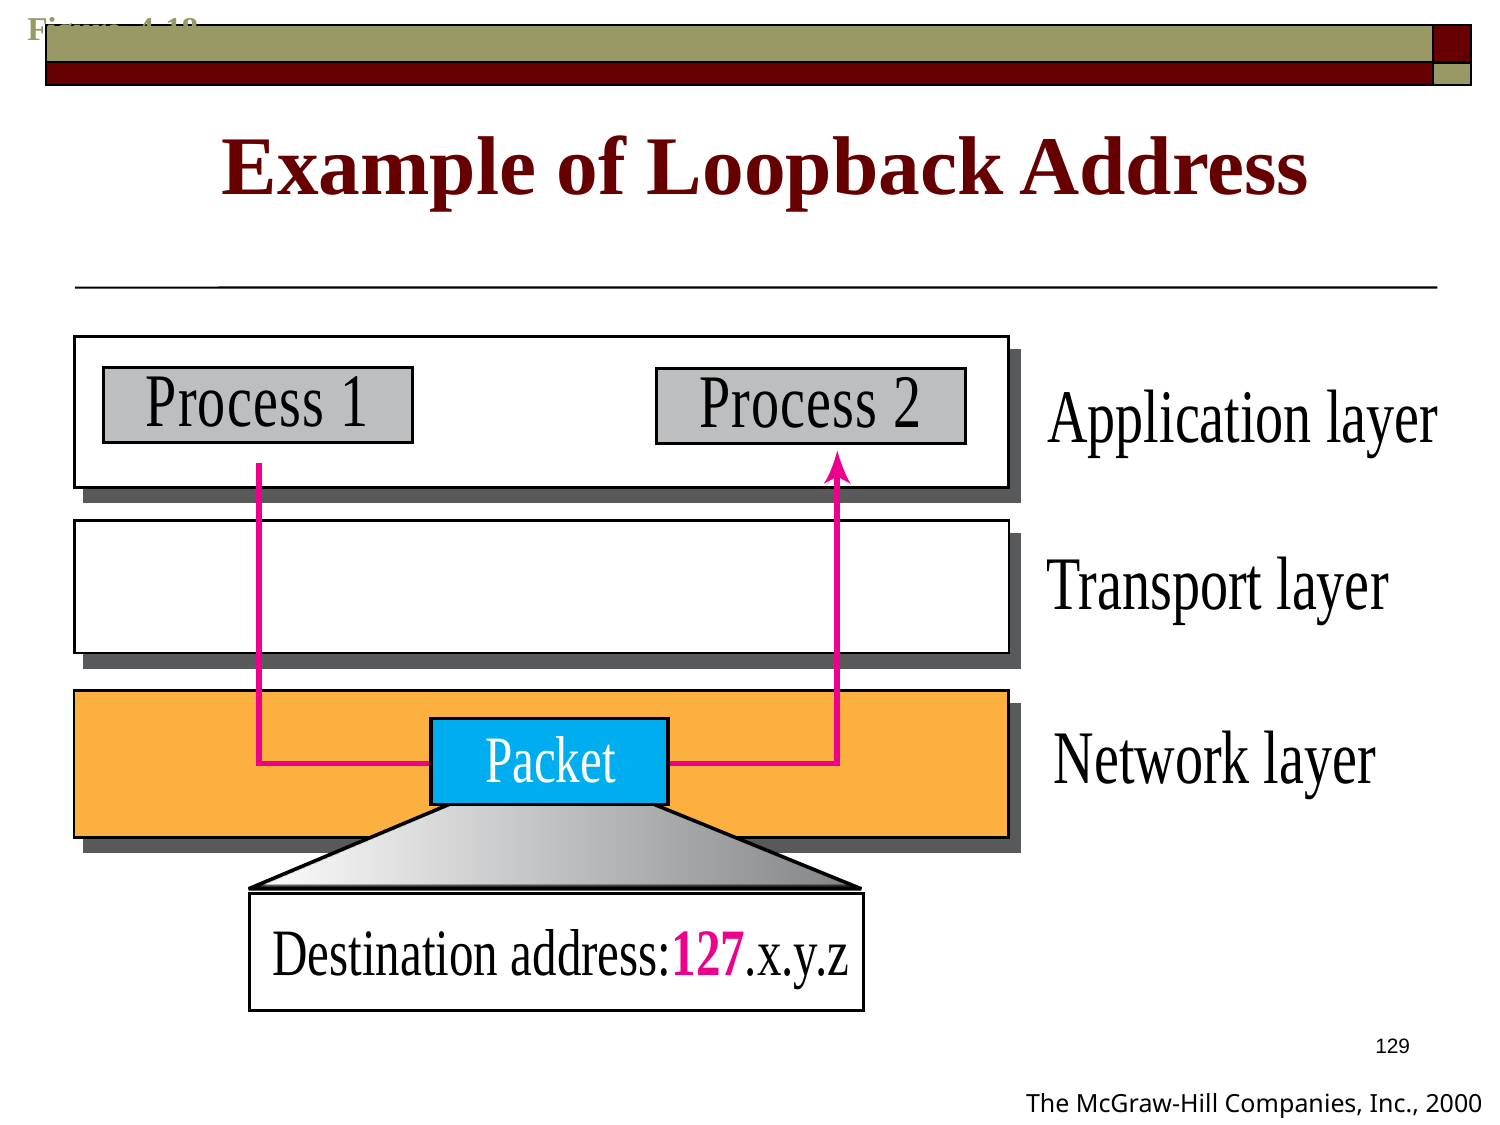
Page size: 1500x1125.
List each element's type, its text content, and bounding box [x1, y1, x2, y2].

text_box The McGraw-Hill Companies, Inc., 2000 [1011, 1079, 1499, 1125]
text_box Example of Loopback Address [206, 103, 1326, 219]
text_box Figure 4-18 [12, 0, 278, 55]
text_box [71, 335, 1452, 1013]
slide_number 129 [1112, 1024, 1426, 1101]
